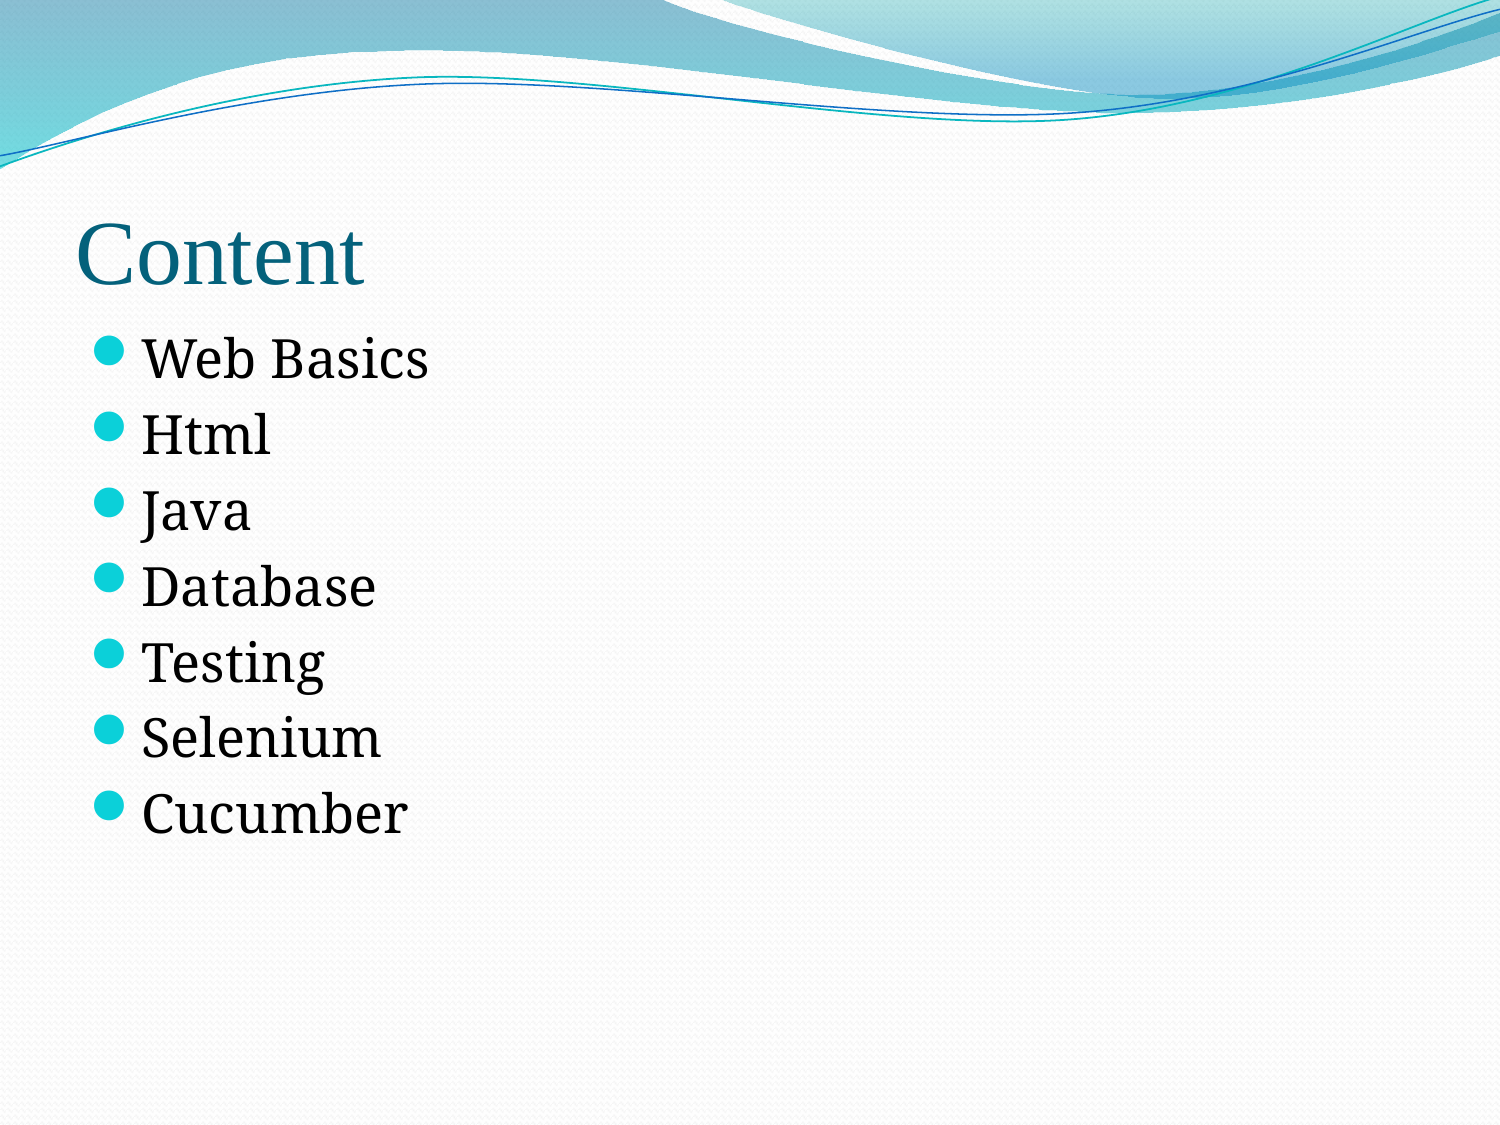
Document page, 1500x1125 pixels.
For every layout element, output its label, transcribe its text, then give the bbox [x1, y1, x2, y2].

title Content [75, 115, 1425, 303]
list Web Basics Html Java Database Testing Selenium Cucumber [75, 317, 1425, 1038]
